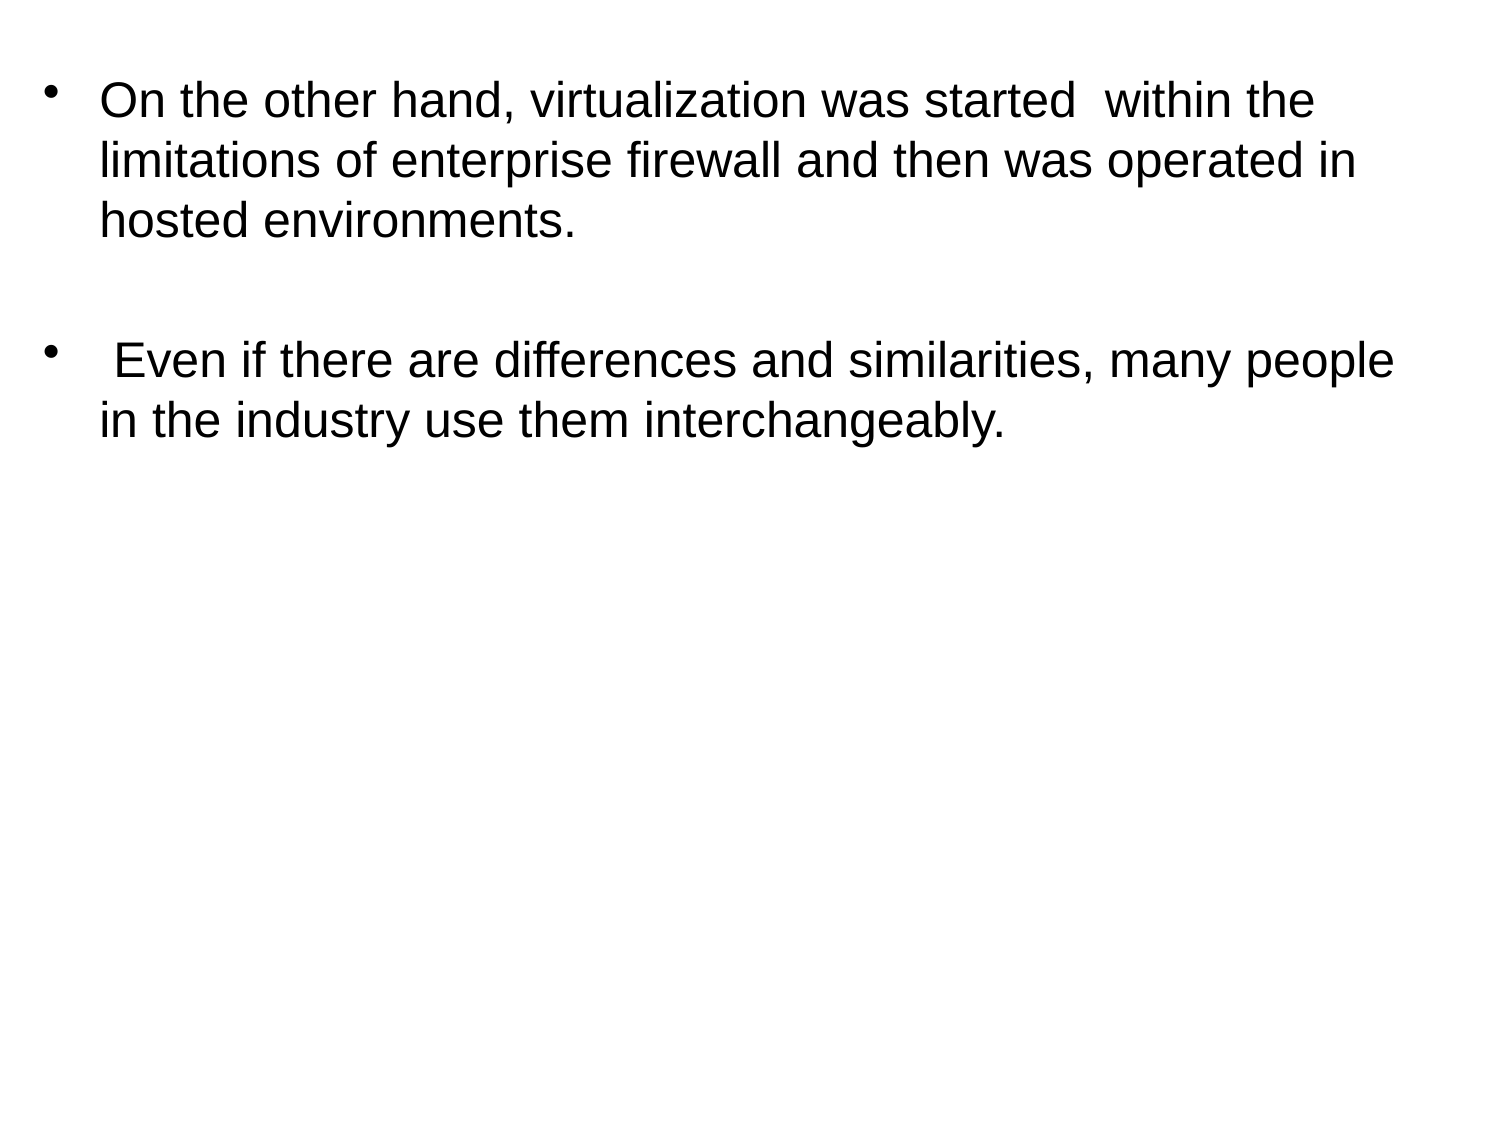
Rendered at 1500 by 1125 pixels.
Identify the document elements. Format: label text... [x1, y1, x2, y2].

list On the other hand, virtualization was started within the limitations of enterprise firewall and then was operated in hosted environments. Even if there are differences and similarities, many people in the industry use them interchangeably. [27, 60, 1426, 1006]
